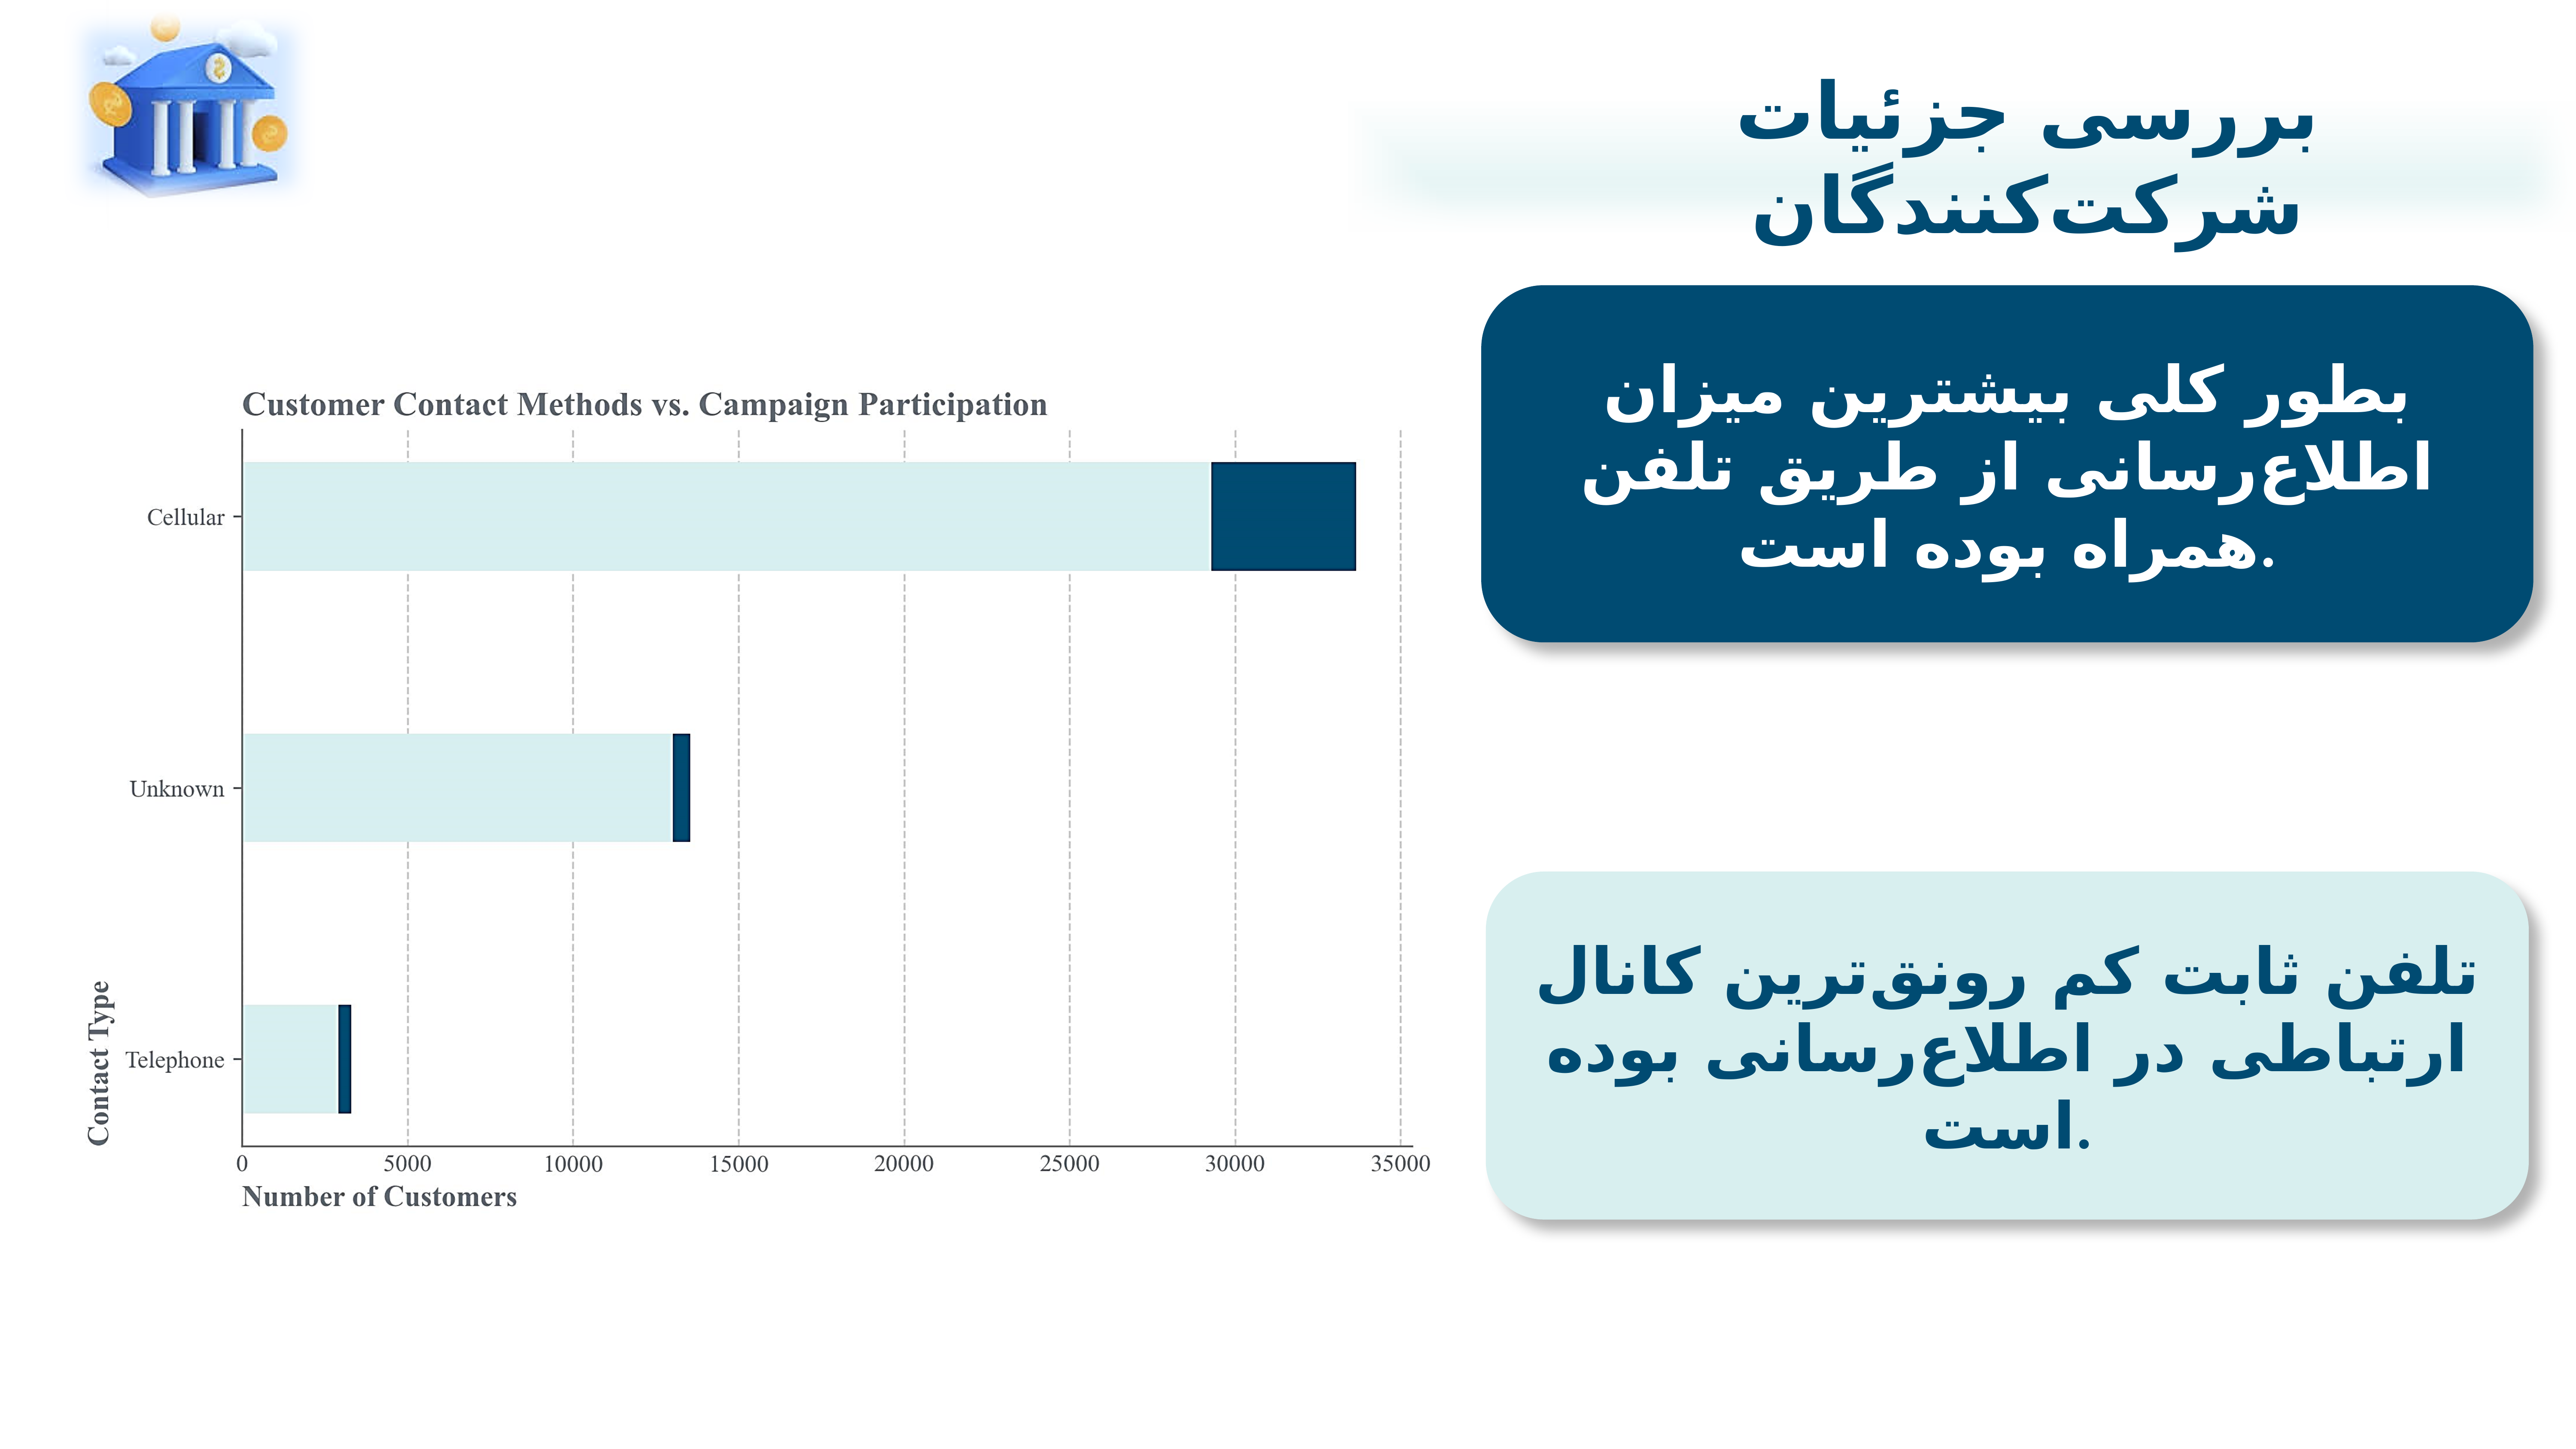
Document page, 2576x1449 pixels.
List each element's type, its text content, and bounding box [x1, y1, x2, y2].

picture [62, 366, 1458, 1239]
text_box بررسی جزئیات شرکت‌کنندگان [1642, 232, 2413, 252]
text_box تلفن ثابت کم رونق‌ترین کانال ارتباطی در اطلاع‌رسانی بوده است. [1485, 871, 2530, 1220]
text_box بطور کلی بیشترین میزان اطلاع‌رسانی از طریق تلفن همراه بوده است. [1485, 289, 2530, 638]
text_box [62, 0, 2576, 232]
